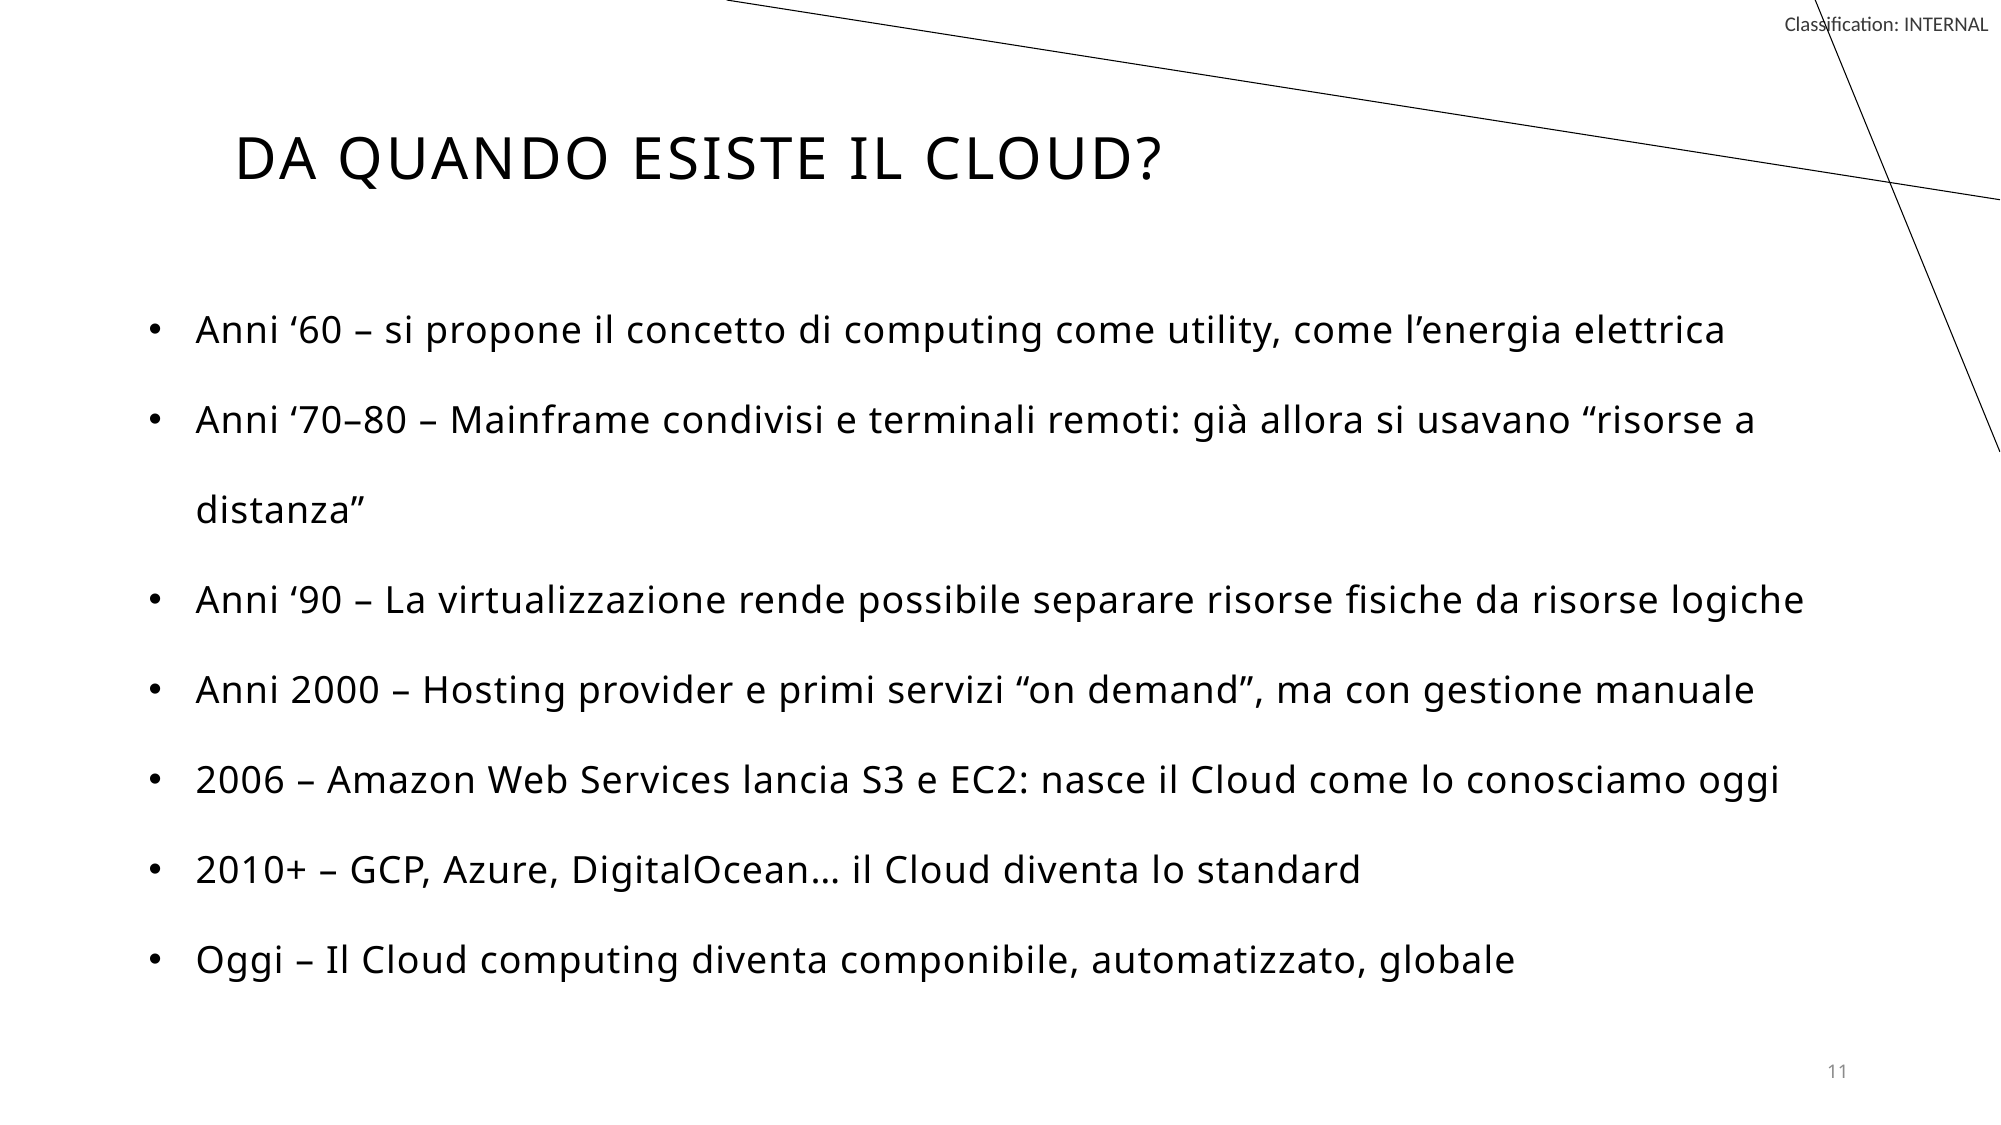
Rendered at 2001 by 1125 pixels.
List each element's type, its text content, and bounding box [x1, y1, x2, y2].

slide_number 11 [1701, 1042, 1864, 1103]
title Da quando esiste il cloud? [219, 91, 1853, 200]
list Anni ‘60 – si propone il concetto di computing come utility, come l’energia elettrica Anni ‘70–80 – Mainframe condivisi e terminali remoti: già allora si usavano “risorse a distanza” Anni ‘90 – La virtualizzazione rende possibile separare risorse fisiche da risorse logiche Anni 2000 – Hosting provider e primi servizi “on demand”, ma con gestione manuale 2006 – Amazon Web Services lancia S3 e EC2: nasce il Cloud come lo conosciamo oggi 2010+ – GCP, Azure, DigitalOcean… il Cloud diventa lo standard Oggi – Il Cloud computing diventa componibile, automatizzato, globale [133, 253, 1864, 989]
